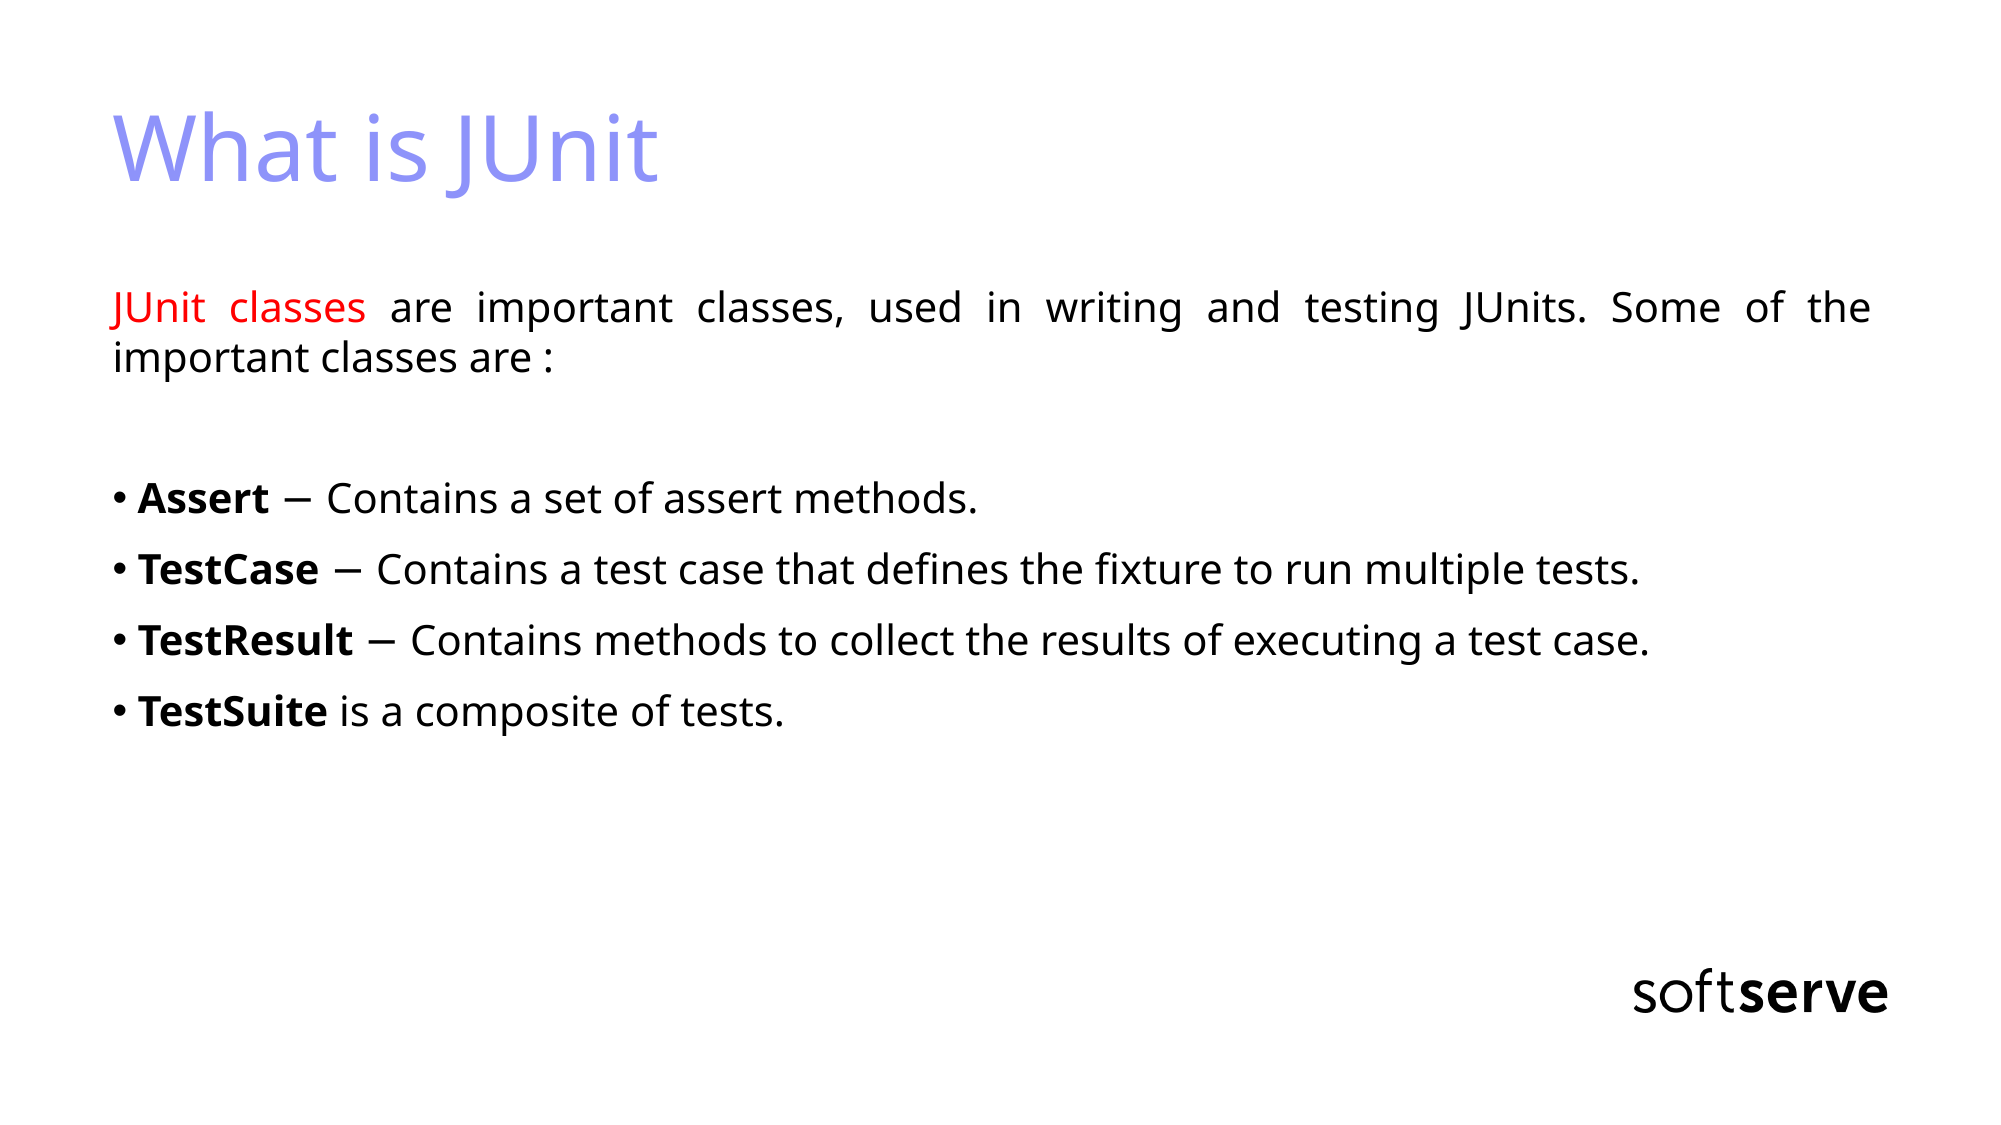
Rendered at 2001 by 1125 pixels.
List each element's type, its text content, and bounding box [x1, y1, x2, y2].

title What is JUnit [112, 112, 1888, 225]
list JUnit classes are important classes, used in writing and testing JUnits. Some of the important classes are : Assert − Contains a set of assert methods. TestCase − Contains a test case that defines the fixture to run multiple tests. TestResult − Contains methods to collect the results of executing a test case. TestSuite is a composite of tests. [112, 272, 1888, 948]
picture [1633, 968, 1888, 1013]
